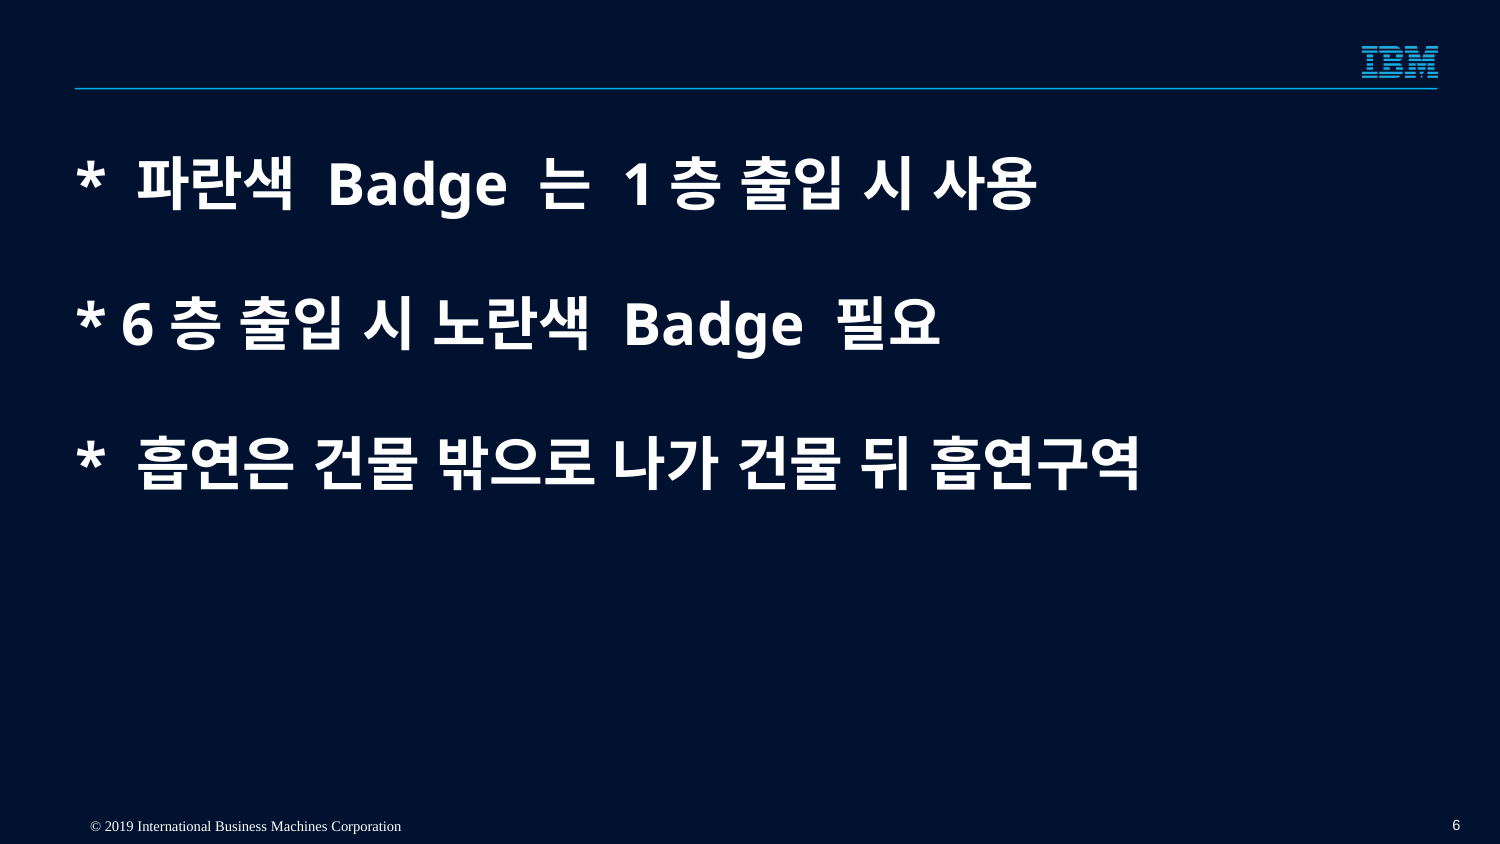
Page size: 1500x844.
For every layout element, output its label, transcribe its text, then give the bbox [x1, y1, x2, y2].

title * 파란색 Badge 는 1층 출입 시 사용 * 6층 출입 시 노란색 Badge 필요 * 흡연은 건물 밖으로 나가 건물 뒤 흡연구역 [75, 146, 1425, 697]
picture [1362, 46, 1438, 78]
footer © 2019 International Business Machines Corporation [75, 809, 988, 840]
